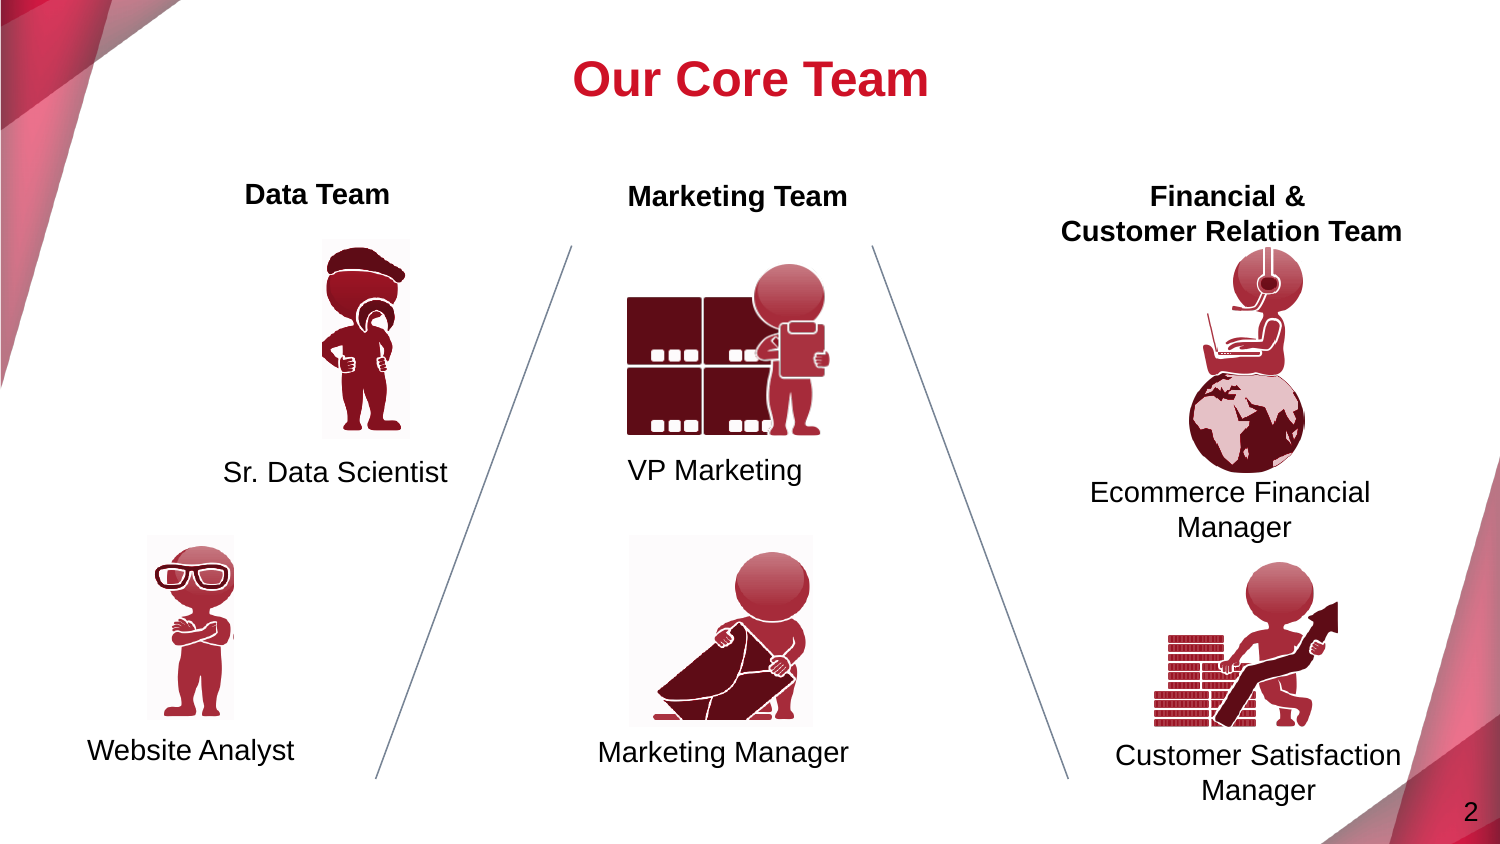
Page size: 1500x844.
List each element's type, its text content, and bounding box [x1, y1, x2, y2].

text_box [375, 245, 572, 780]
text_box Marketing Team [607, 161, 869, 220]
picture [626, 262, 830, 436]
picture [146, 535, 234, 720]
picture [629, 535, 814, 727]
text_box Customer Satisfaction Manager [1073, 721, 1447, 768]
slide_number ‹#› [1403, 779, 1494, 844]
text_box Ecommerce Financial Manager [1073, 458, 1459, 505]
text_box Marketing Manager [582, 718, 866, 776]
text_box Financial & Customer Relation Team [988, 161, 1475, 220]
text_box Website Analyst [72, 716, 333, 774]
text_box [408, 40, 1095, 138]
picture [1, 0, 227, 390]
picture [1154, 245, 1499, 844]
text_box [871, 245, 1069, 780]
text_box Sr. Data Scientist [199, 438, 370, 485]
picture [322, 239, 410, 439]
text_box Data Team [229, 160, 426, 219]
text_box VP Marketing [596, 436, 842, 482]
